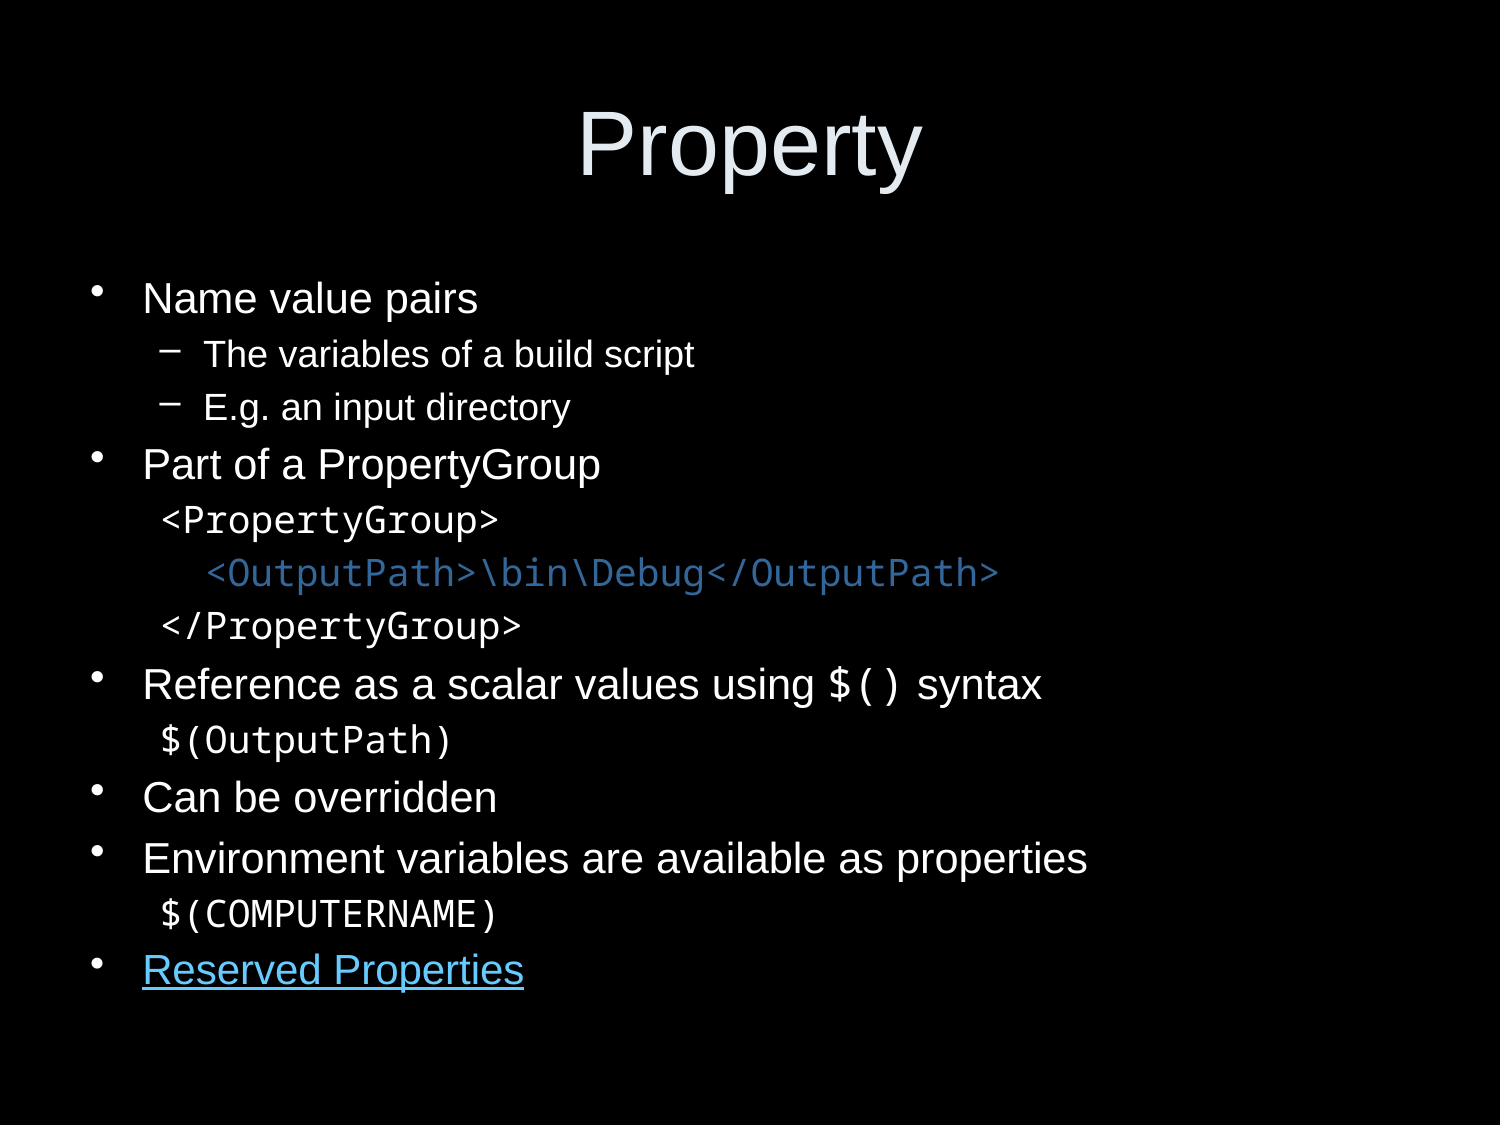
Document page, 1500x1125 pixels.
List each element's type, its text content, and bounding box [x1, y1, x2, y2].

list Name value pairs The variables of a build script E.g. an input directory Part of a PropertyGroup <PropertyGroup> <OutputPath>\bin\Debug</OutputPath> </PropertyGroup> Reference as a scalar values using $() syntax $(OutputPath) Can be overridden Environment variables are available as properties $(COMPUTERNAME) Reserved Properties [74, 262, 1426, 1006]
title Property [74, 44, 1426, 233]
